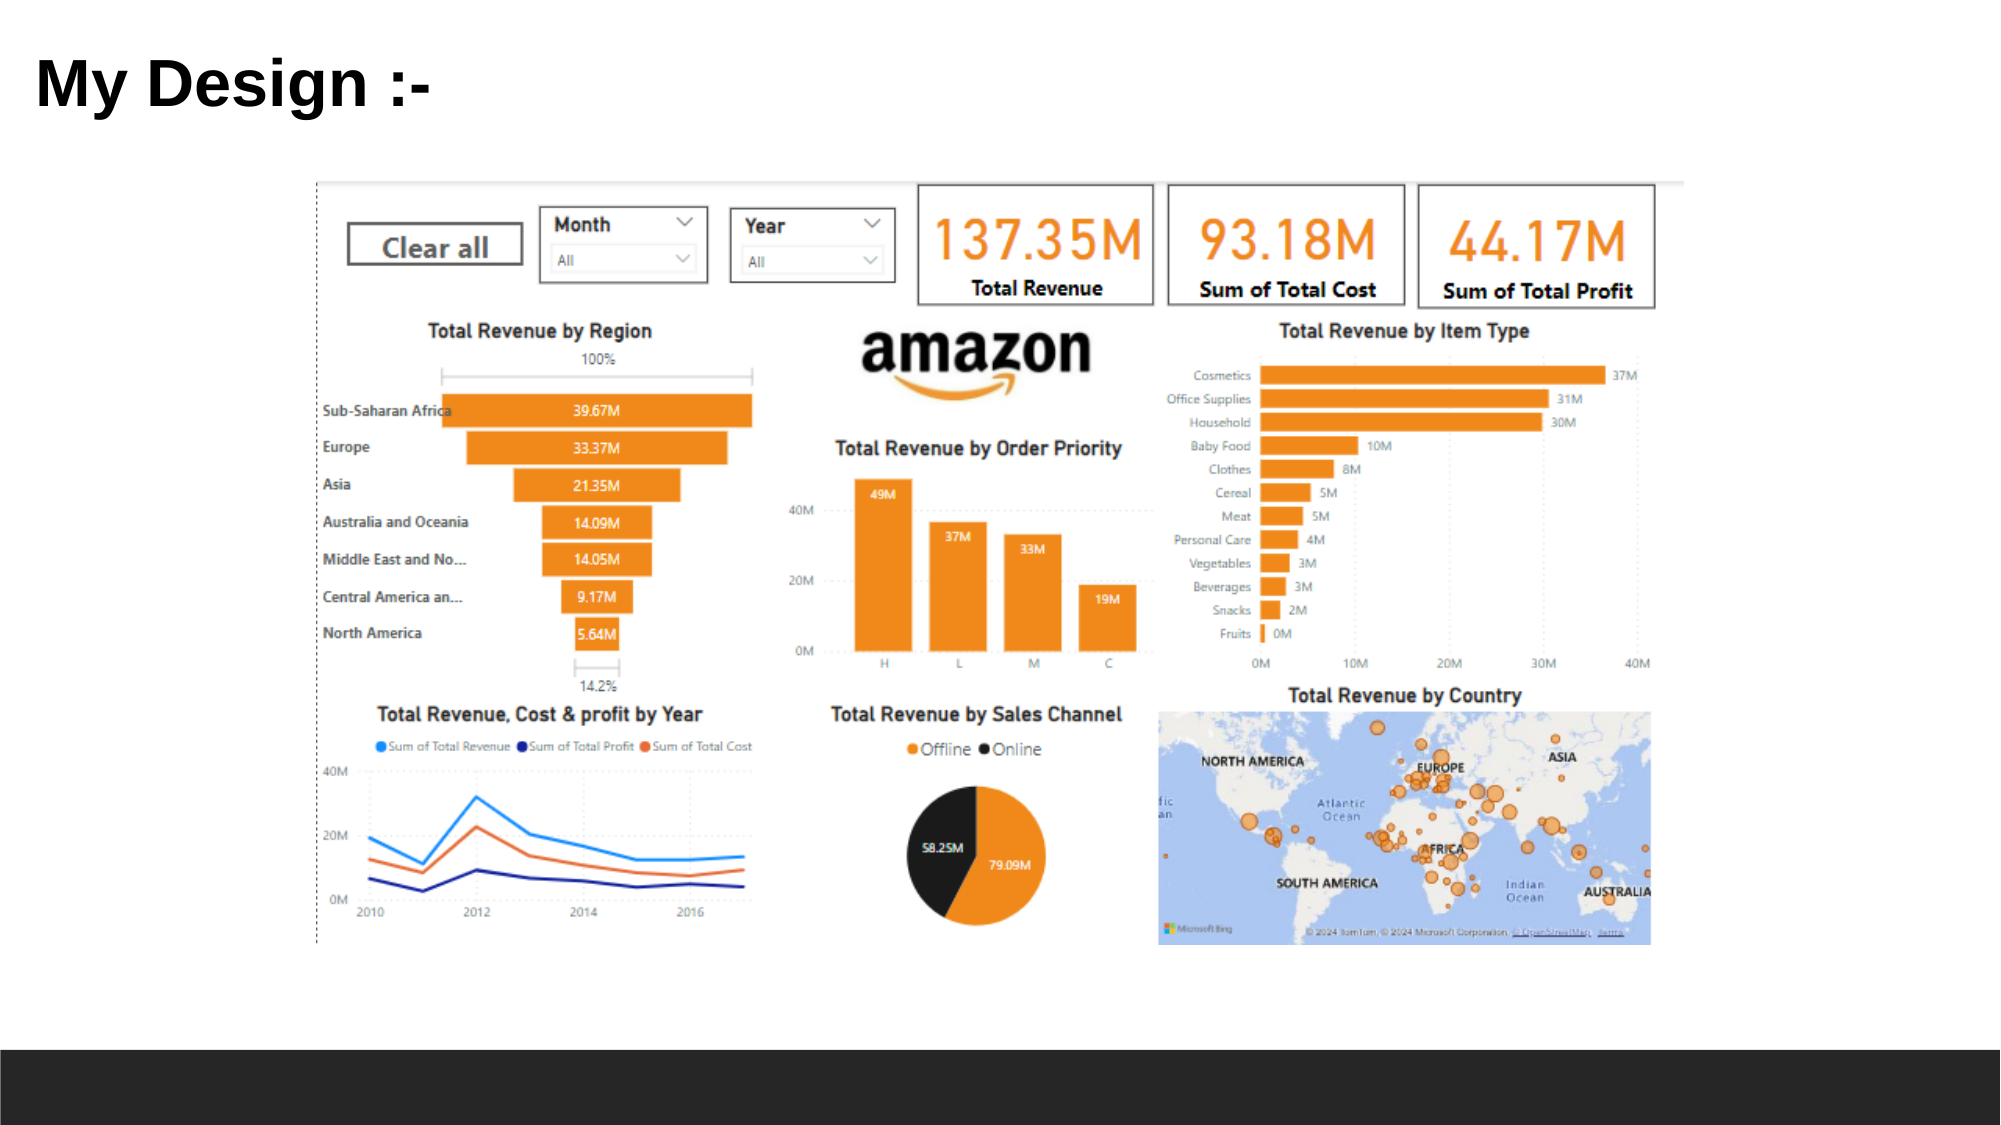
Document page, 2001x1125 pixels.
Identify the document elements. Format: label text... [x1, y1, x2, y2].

text_box My Design :- [21, 32, 563, 128]
picture [315, 179, 1685, 946]
